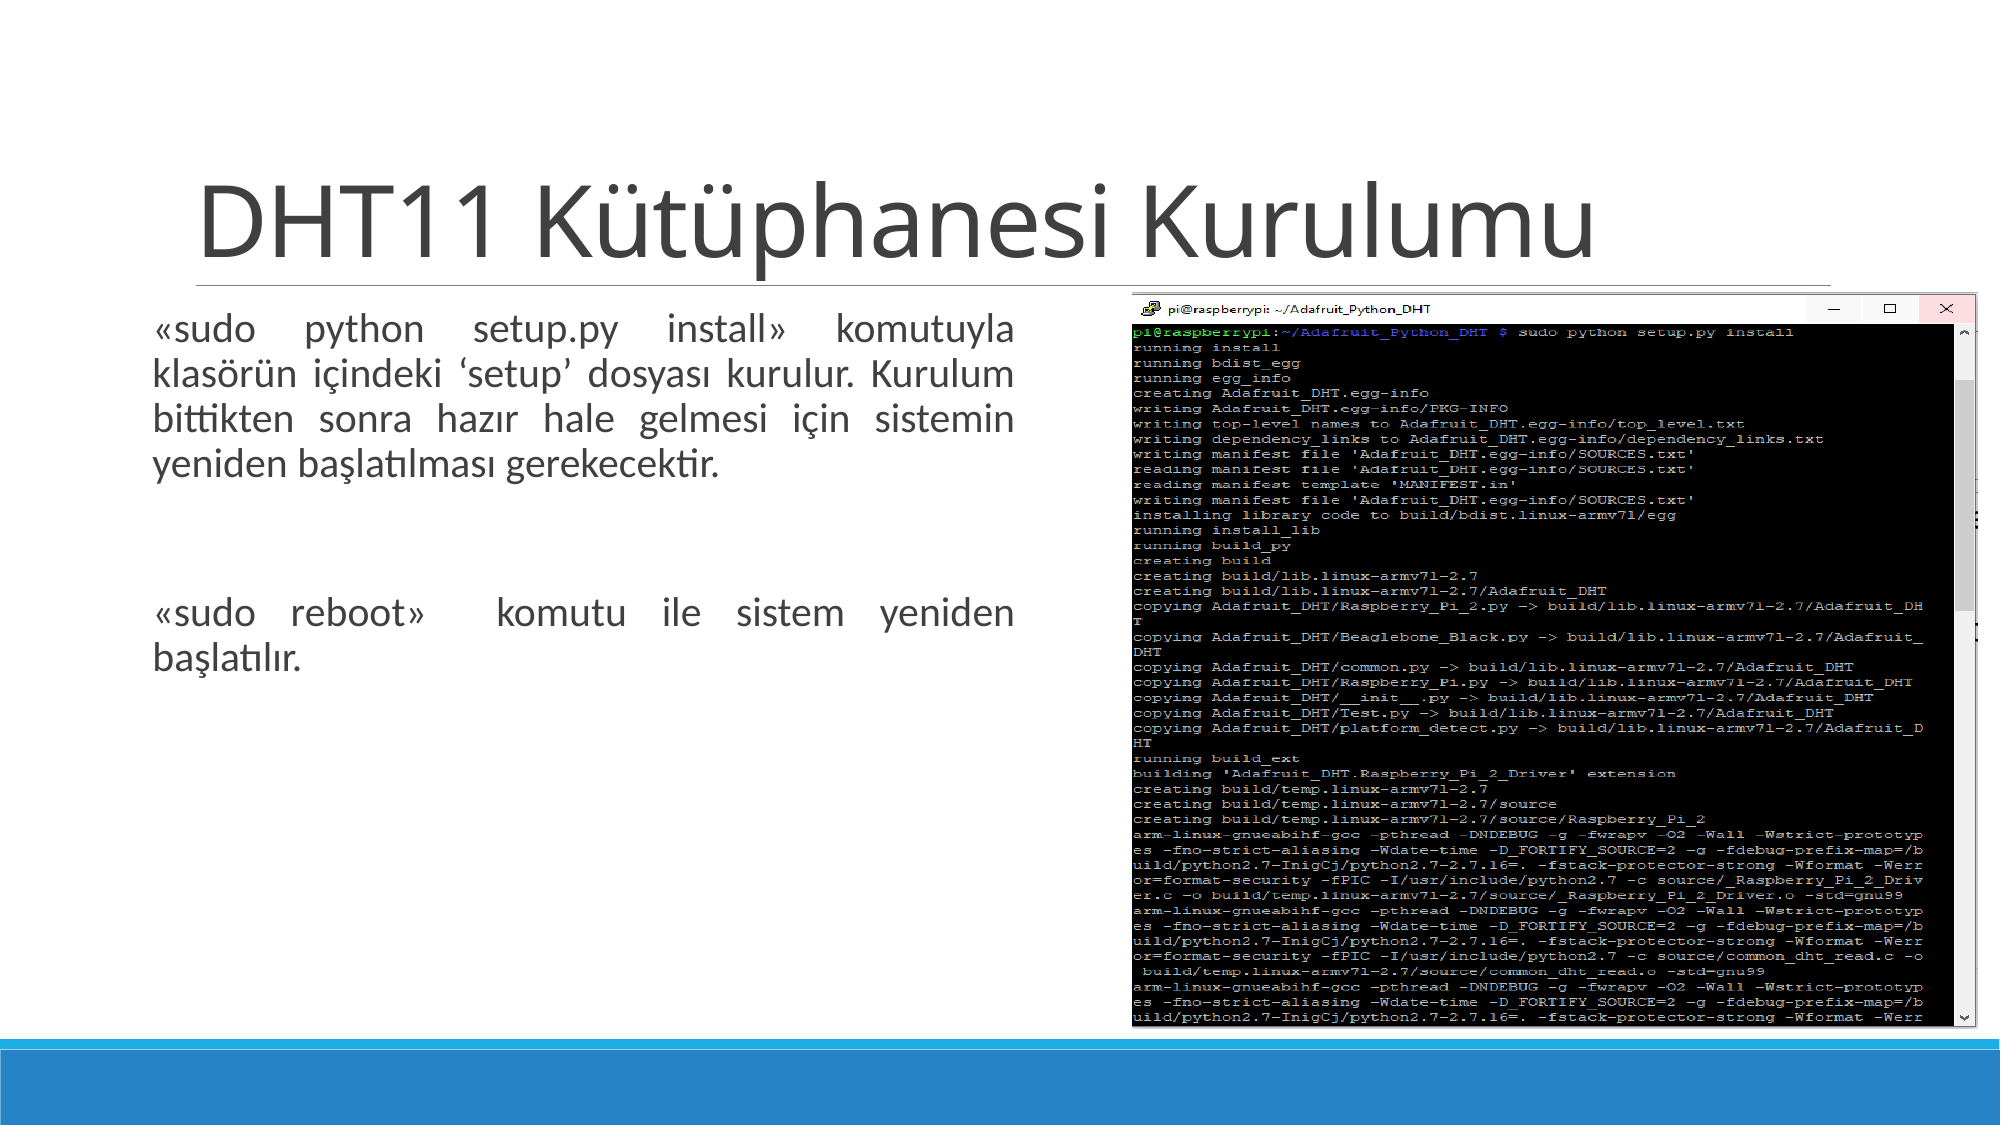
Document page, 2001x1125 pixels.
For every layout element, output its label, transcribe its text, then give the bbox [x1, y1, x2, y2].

picture [1132, 292, 1978, 1030]
list «sudo python setup.py install» komutuyla klasörün içindeki ‘setup’ dosyası kurulur. Kurulum bittikten sonra hazır hale gelmesi için sistemin yeniden başlatılması gerekecektir. «sudo reboot» komutu ile sistem yeniden başlatılır. [137, 299, 1016, 1014]
title DHT11 Kütüphanesi Kurulumu [180, 47, 1830, 285]
